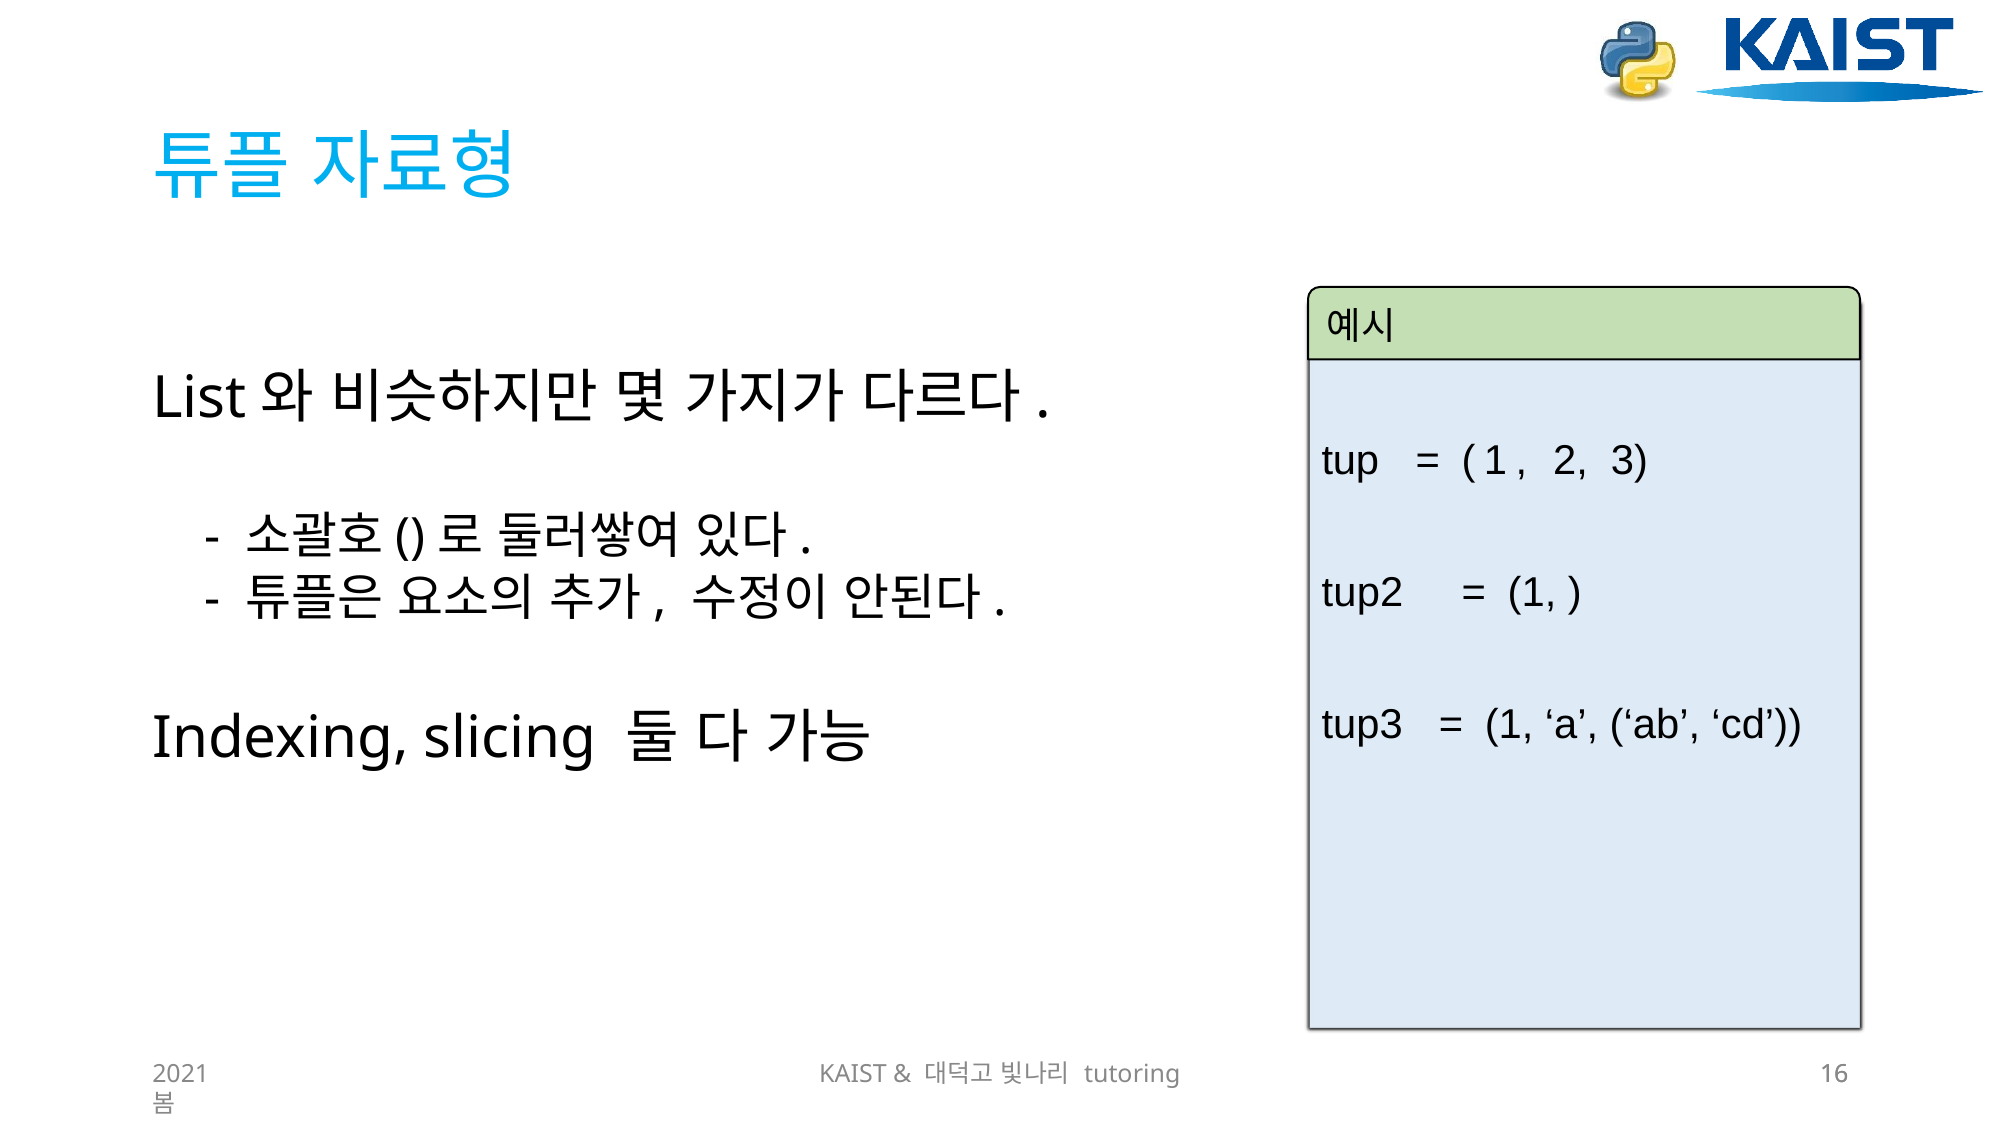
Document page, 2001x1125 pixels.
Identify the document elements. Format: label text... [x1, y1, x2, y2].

slide_number KAIST & 대덕고 빛나리 tutoring [817, 1053, 1183, 1125]
title 튜플 자료형 [150, 115, 644, 306]
text_box tup = (1, 2, 3) [1319, 430, 1806, 483]
footer 2021 봄 [150, 1053, 244, 1125]
text_box 16 [1813, 1053, 1854, 1092]
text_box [1306, 285, 1862, 361]
text_box [1595, 19, 1680, 104]
text_box tup3 = (1, ‘a’, (‘ab’, ‘cd’)) [1319, 678, 1829, 747]
text_box [1695, 18, 1984, 102]
text_box tup2 = (1, ) [1319, 562, 1663, 615]
text_box List와 비슷하지만 몇 가지가 다르다. - 소괄호()로 둘러쌓여 있다. - 튜플은 요소의 추가, 수정이 안된다. Indexing, slicing 둘 다 가능 [150, 357, 1220, 770]
text_box [1303, 362, 1866, 1034]
